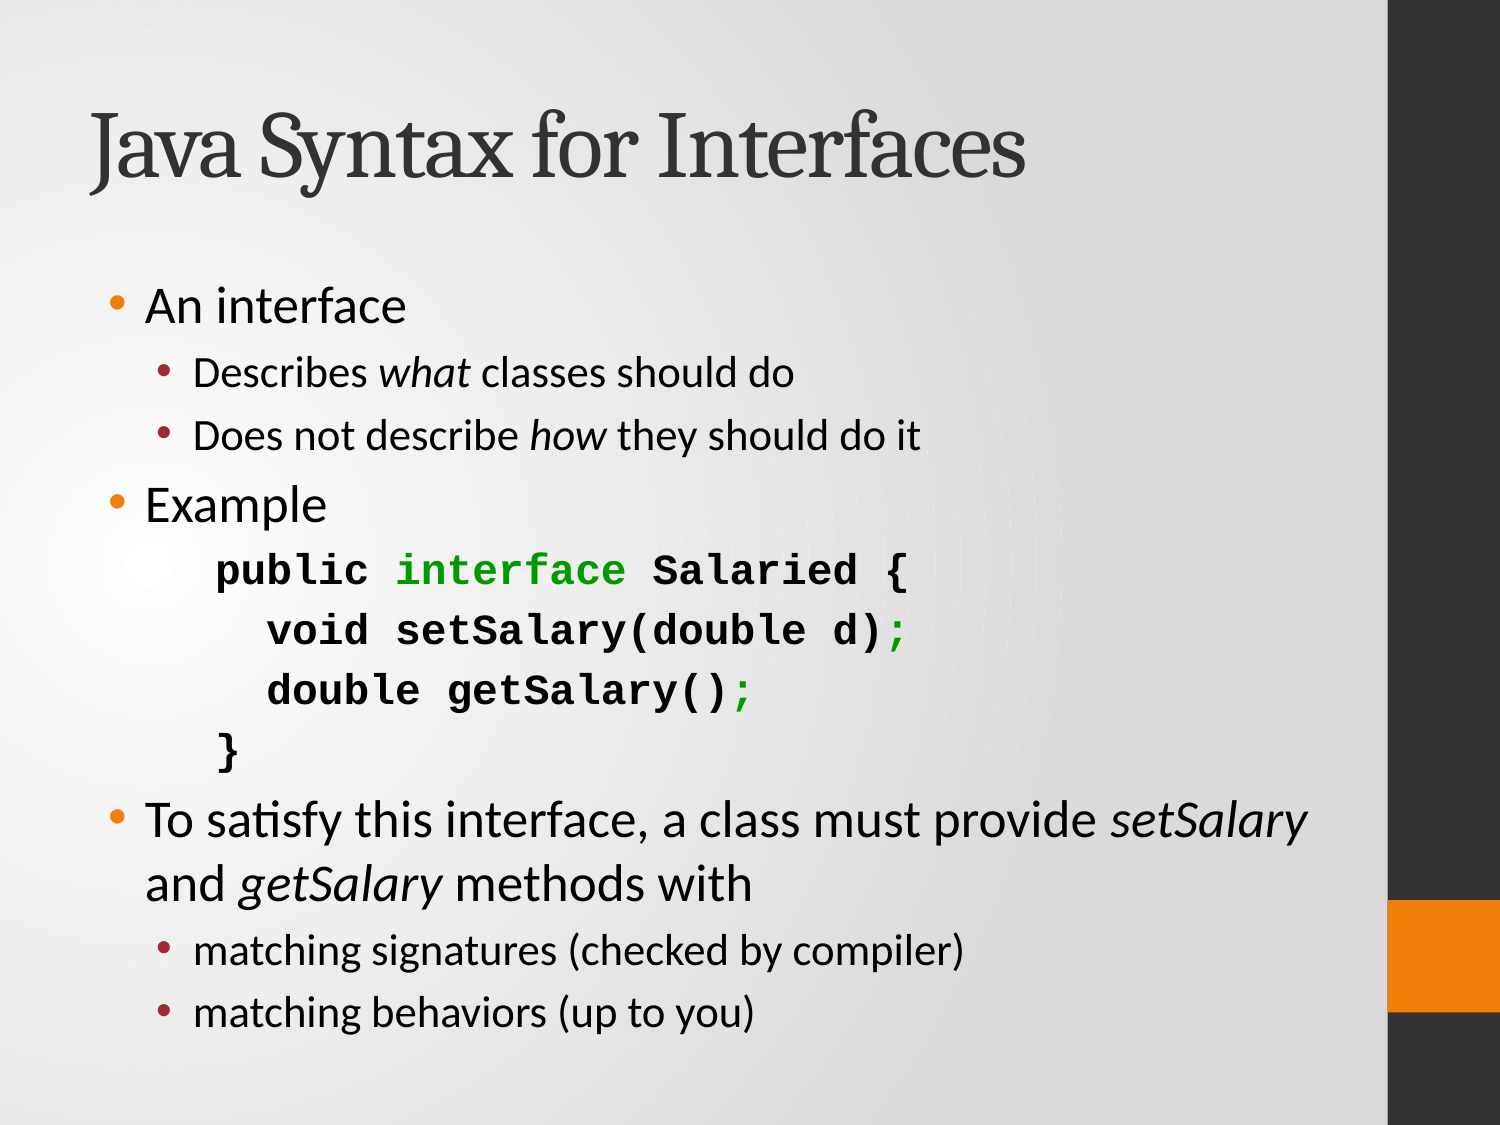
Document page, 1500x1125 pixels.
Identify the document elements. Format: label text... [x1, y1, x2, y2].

title Java Syntax for Interfaces [75, 45, 1325, 233]
list An interface Describes what classes should do Does not describe how they should do it Example public interface Salaried { void setSalary(double d); double getSalary(); } To satisfy this interface, a class must provide setSalary and getSalary methods with matching signatures (checked by compiler) matching behaviors (up to you) [75, 262, 1325, 1050]
